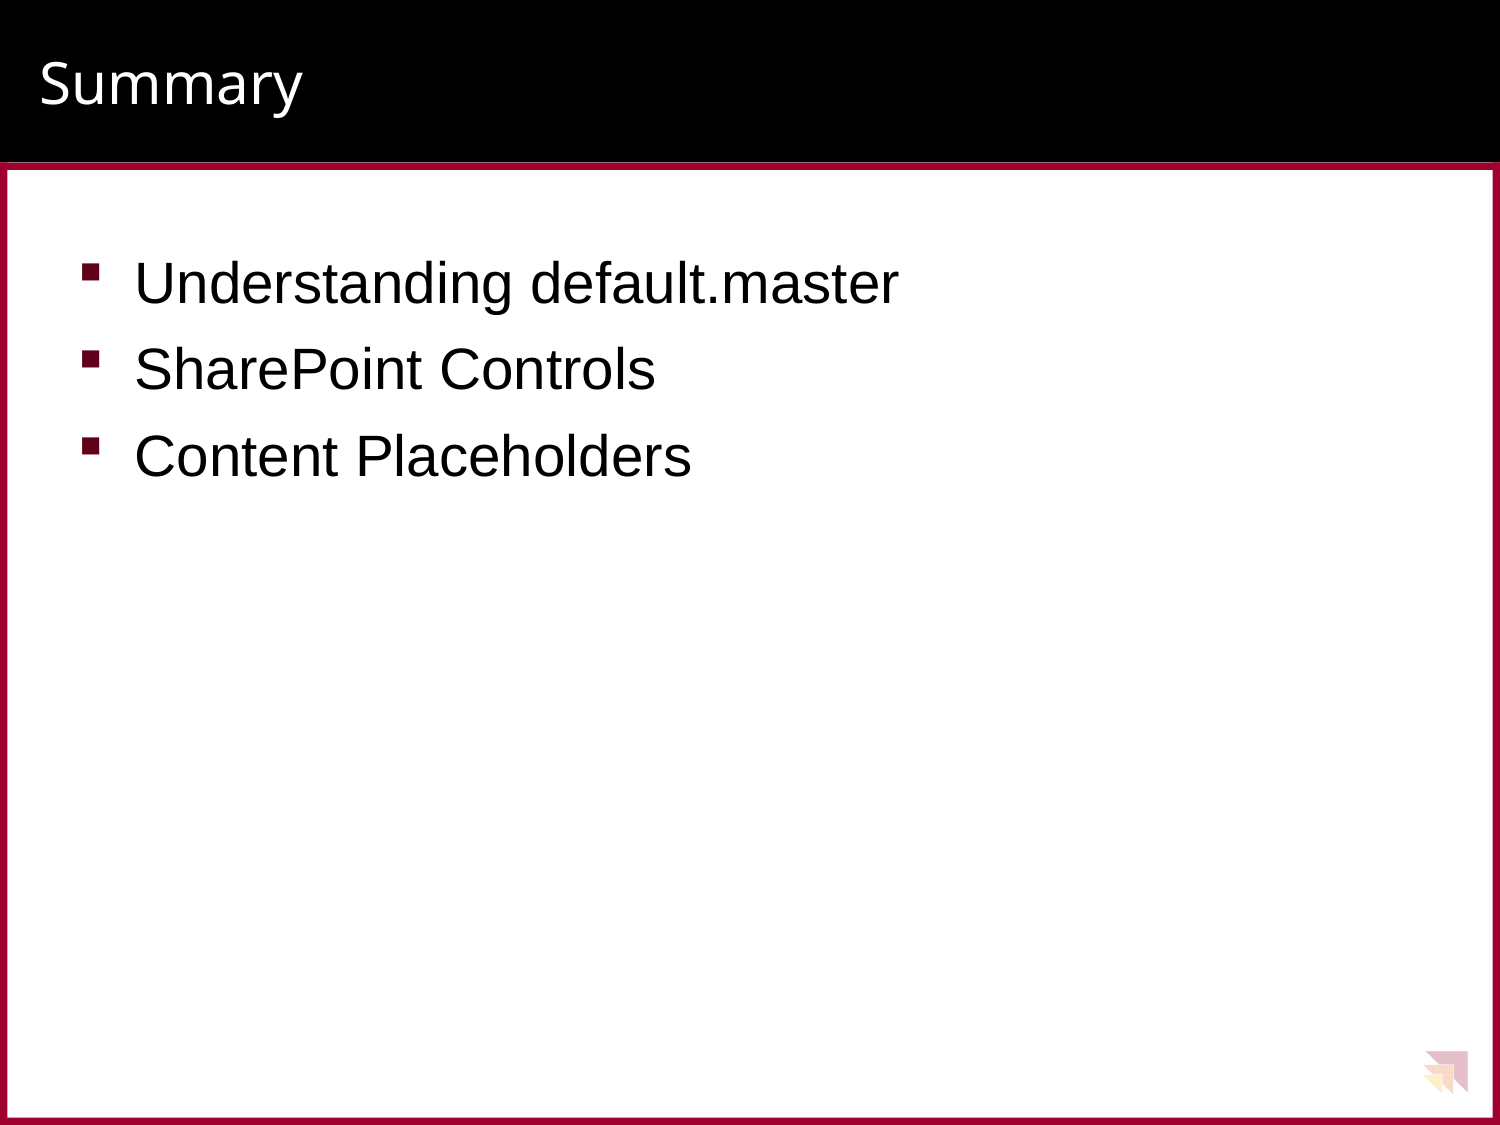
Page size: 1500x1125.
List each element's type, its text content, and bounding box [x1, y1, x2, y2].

title Summary [24, 12, 1438, 150]
list Understanding default.master SharePoint Controls Content Placeholders [62, 237, 1438, 1088]
